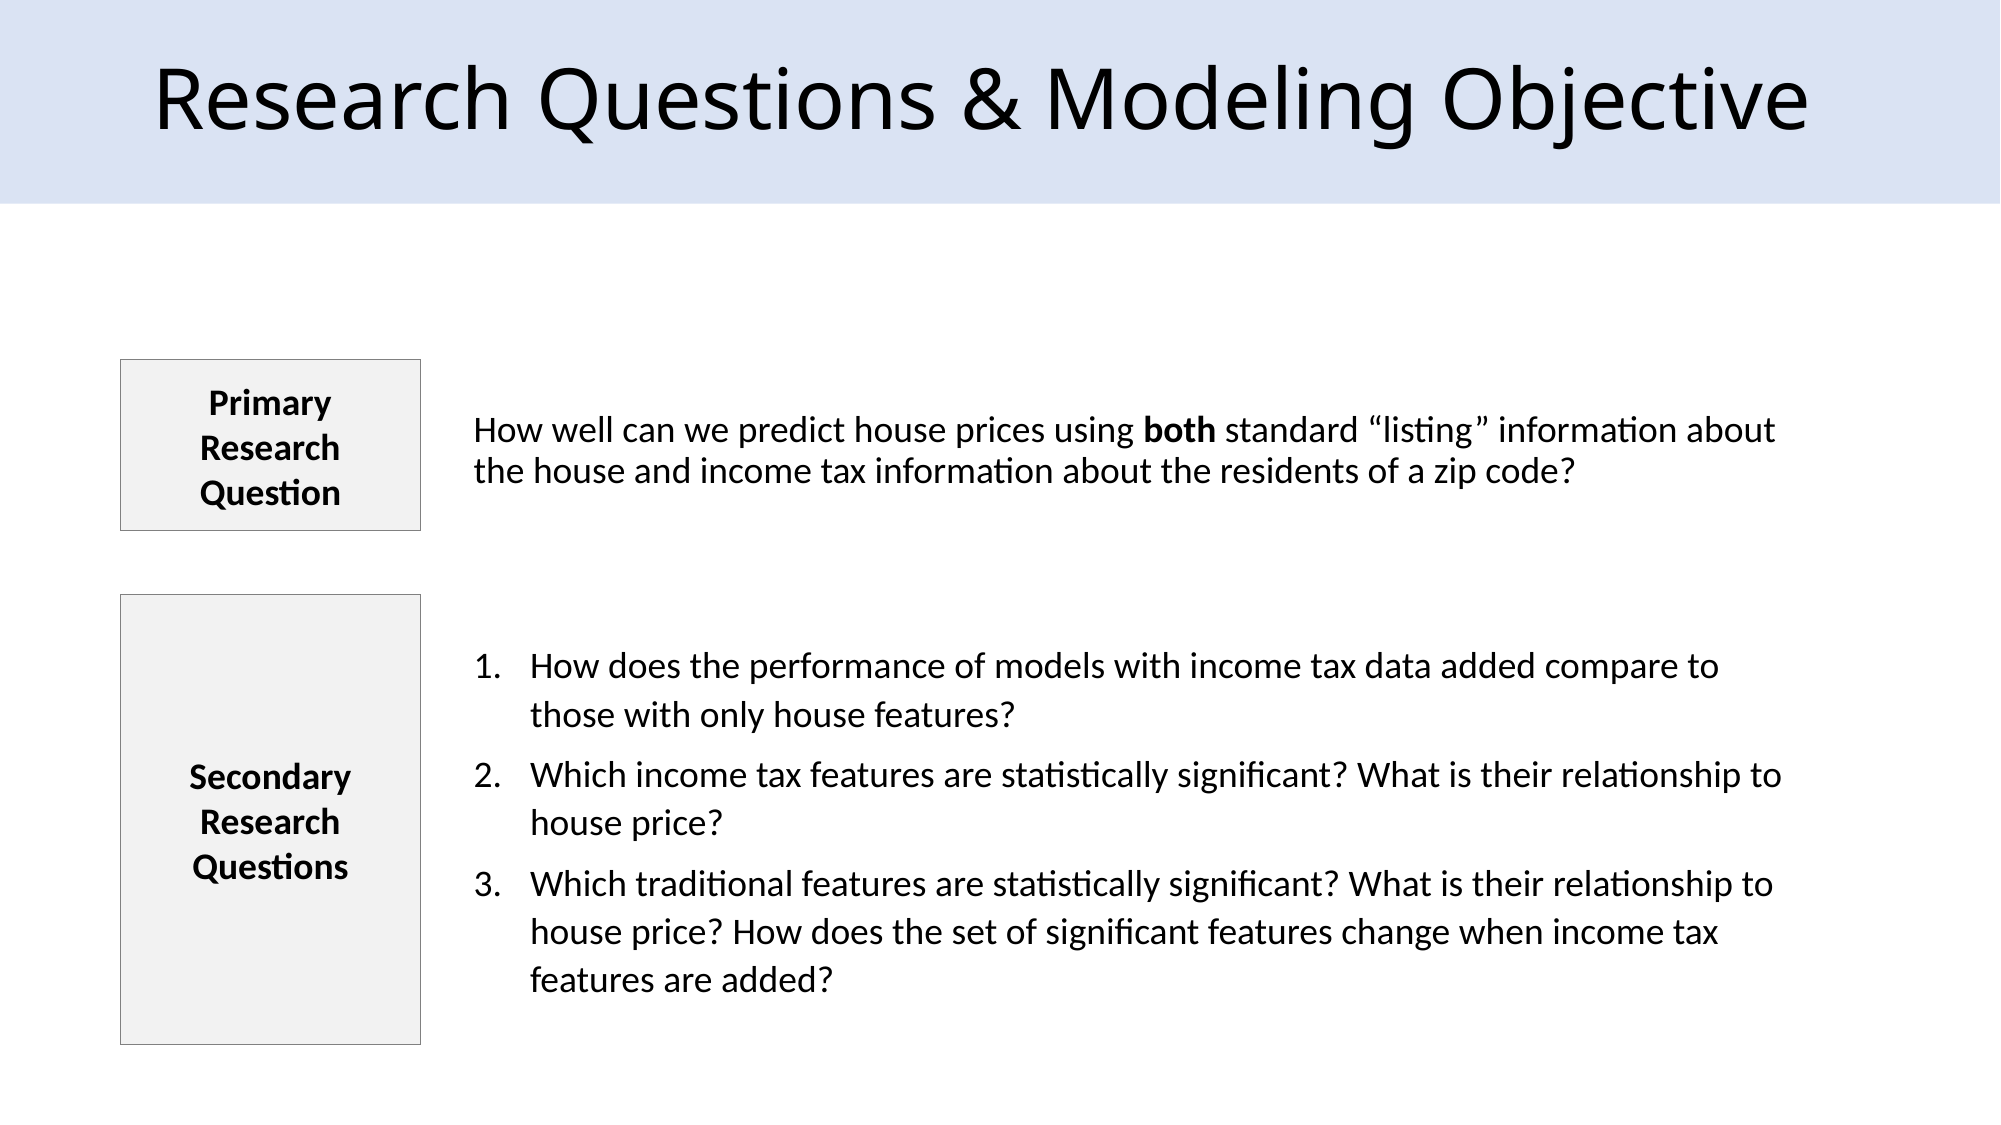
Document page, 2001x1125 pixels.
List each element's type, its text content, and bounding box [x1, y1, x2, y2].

text_box How well can we predict house prices using both standard “listing” information about the house and income tax information about the residents of a zip code? [458, 370, 1809, 531]
list How does the performance of models with income tax data added compare to those with only house features? Which income tax features are statistically significant? What is their relationship to house price? Which traditional features are statistically significant? What is their relationship to house price? How does the set of significant features change when income tax features are added? [458, 594, 1809, 1045]
text_box Secondary Research Questions [119, 593, 422, 1045]
title Research Questions & Modeling Objective [137, 47, 1863, 156]
text_box Primary Research Question [119, 359, 422, 532]
